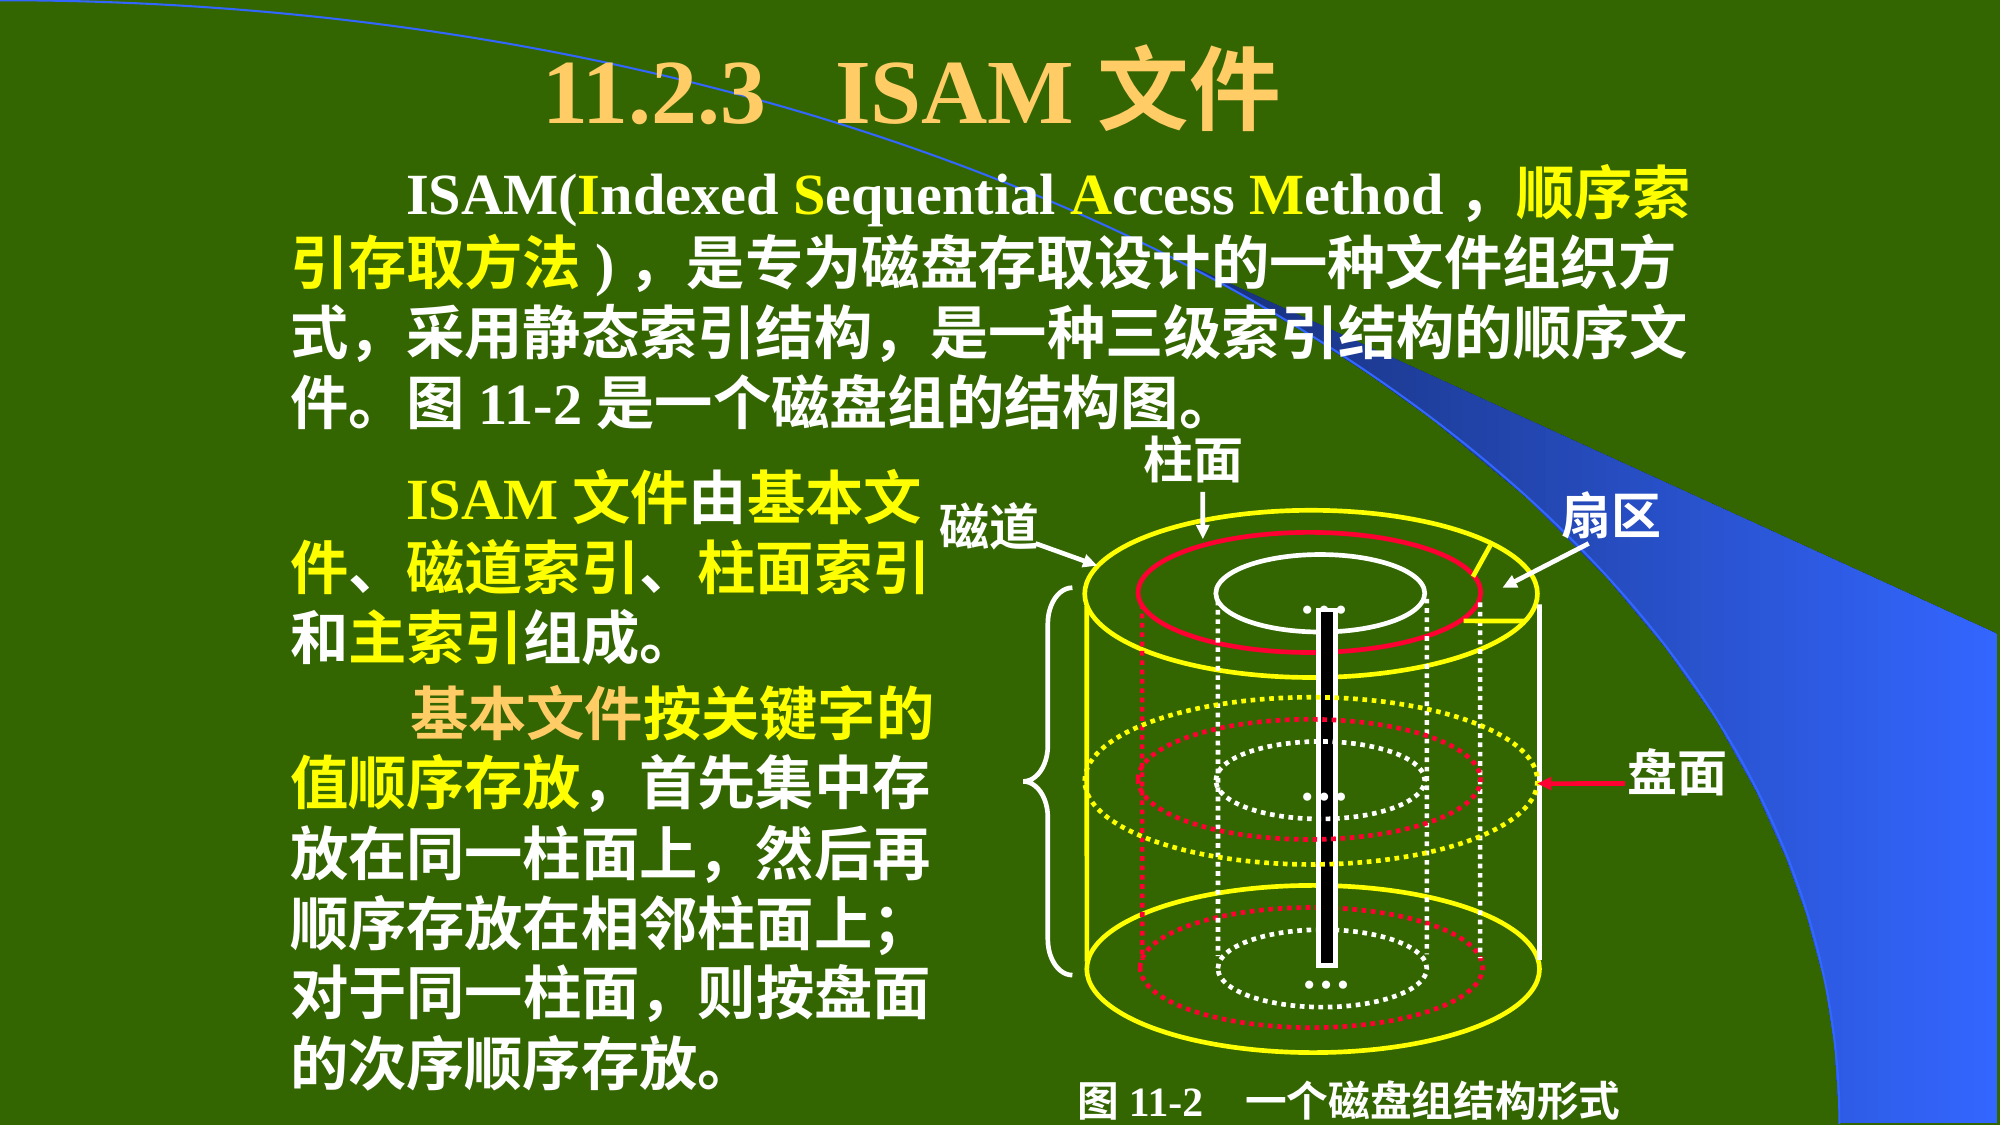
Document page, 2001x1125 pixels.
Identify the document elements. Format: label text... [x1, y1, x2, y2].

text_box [924, 432, 1743, 1125]
text_box ISAM文件由基本文件、磁道索引、柱面索引和主索引组成。 基本文件按关键字的值顺序存放，首先集中存放在同一柱面上，然后再顺序存放在相邻柱面上；对于同一柱面，则按盘面的次序顺序存放。 [274, 453, 924, 1105]
text_box ISAM(Indexed Sequential Access Method，顺序索引存取方法)，是专为磁盘存取设计的一种文件组织方式，采用静态索引结构，是一种三级索引结构的顺序文件。图11-2是一个磁盘组的结构图。 [274, 148, 1721, 444]
title 11.2.3 ISAM文件 [457, 24, 1367, 148]
